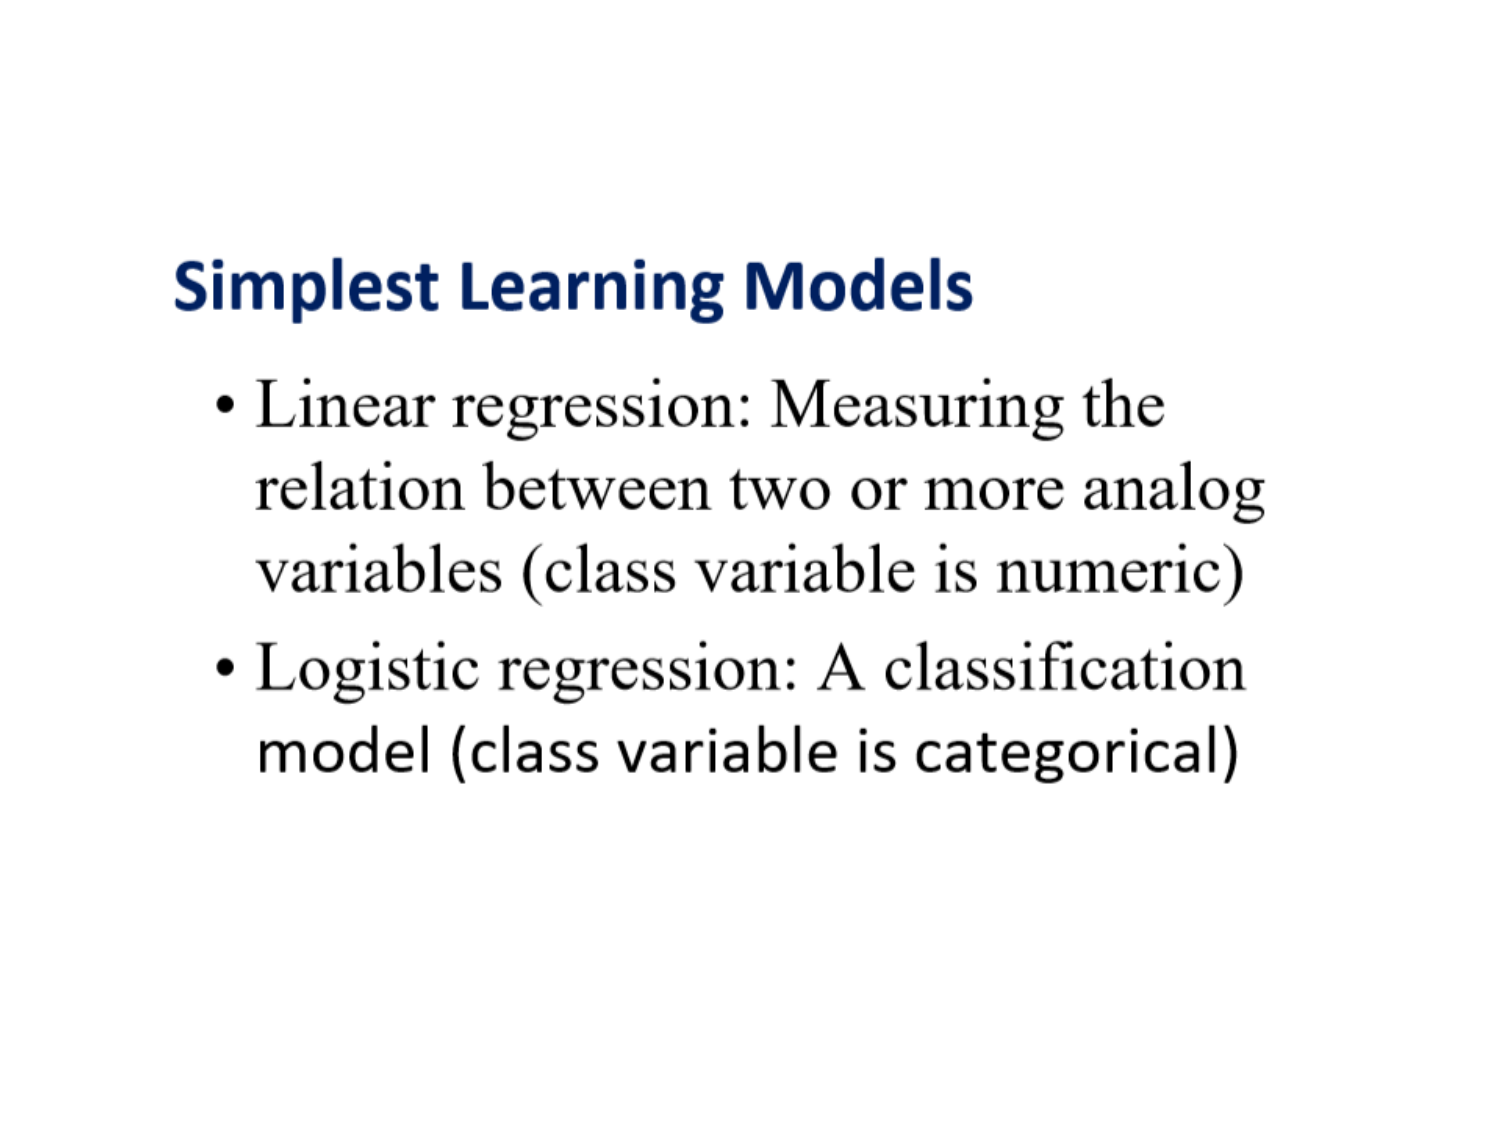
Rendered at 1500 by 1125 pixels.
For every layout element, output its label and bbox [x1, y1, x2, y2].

picture [162, 248, 1338, 876]
